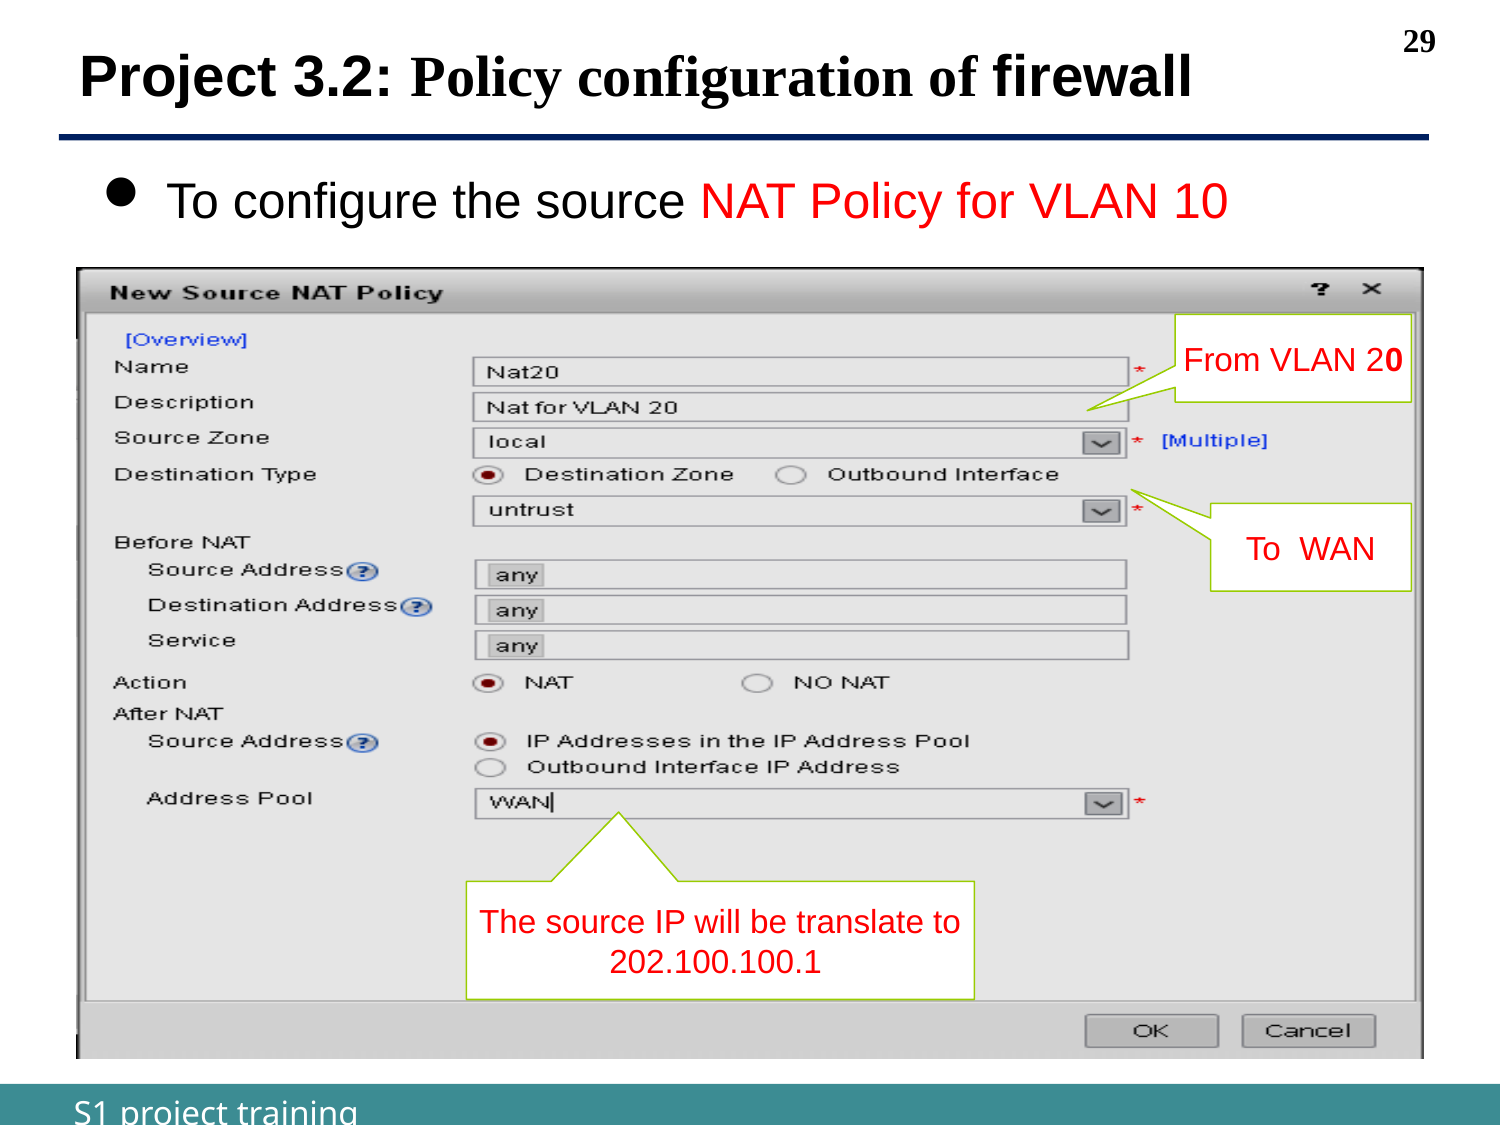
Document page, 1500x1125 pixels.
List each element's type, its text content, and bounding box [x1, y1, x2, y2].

text_box Project 3.2: Policy configuration of firewall [64, 30, 1400, 116]
picture [76, 267, 1424, 1059]
text_box To configure the source NAT Policy for VLAN 10 [87, 160, 1244, 236]
